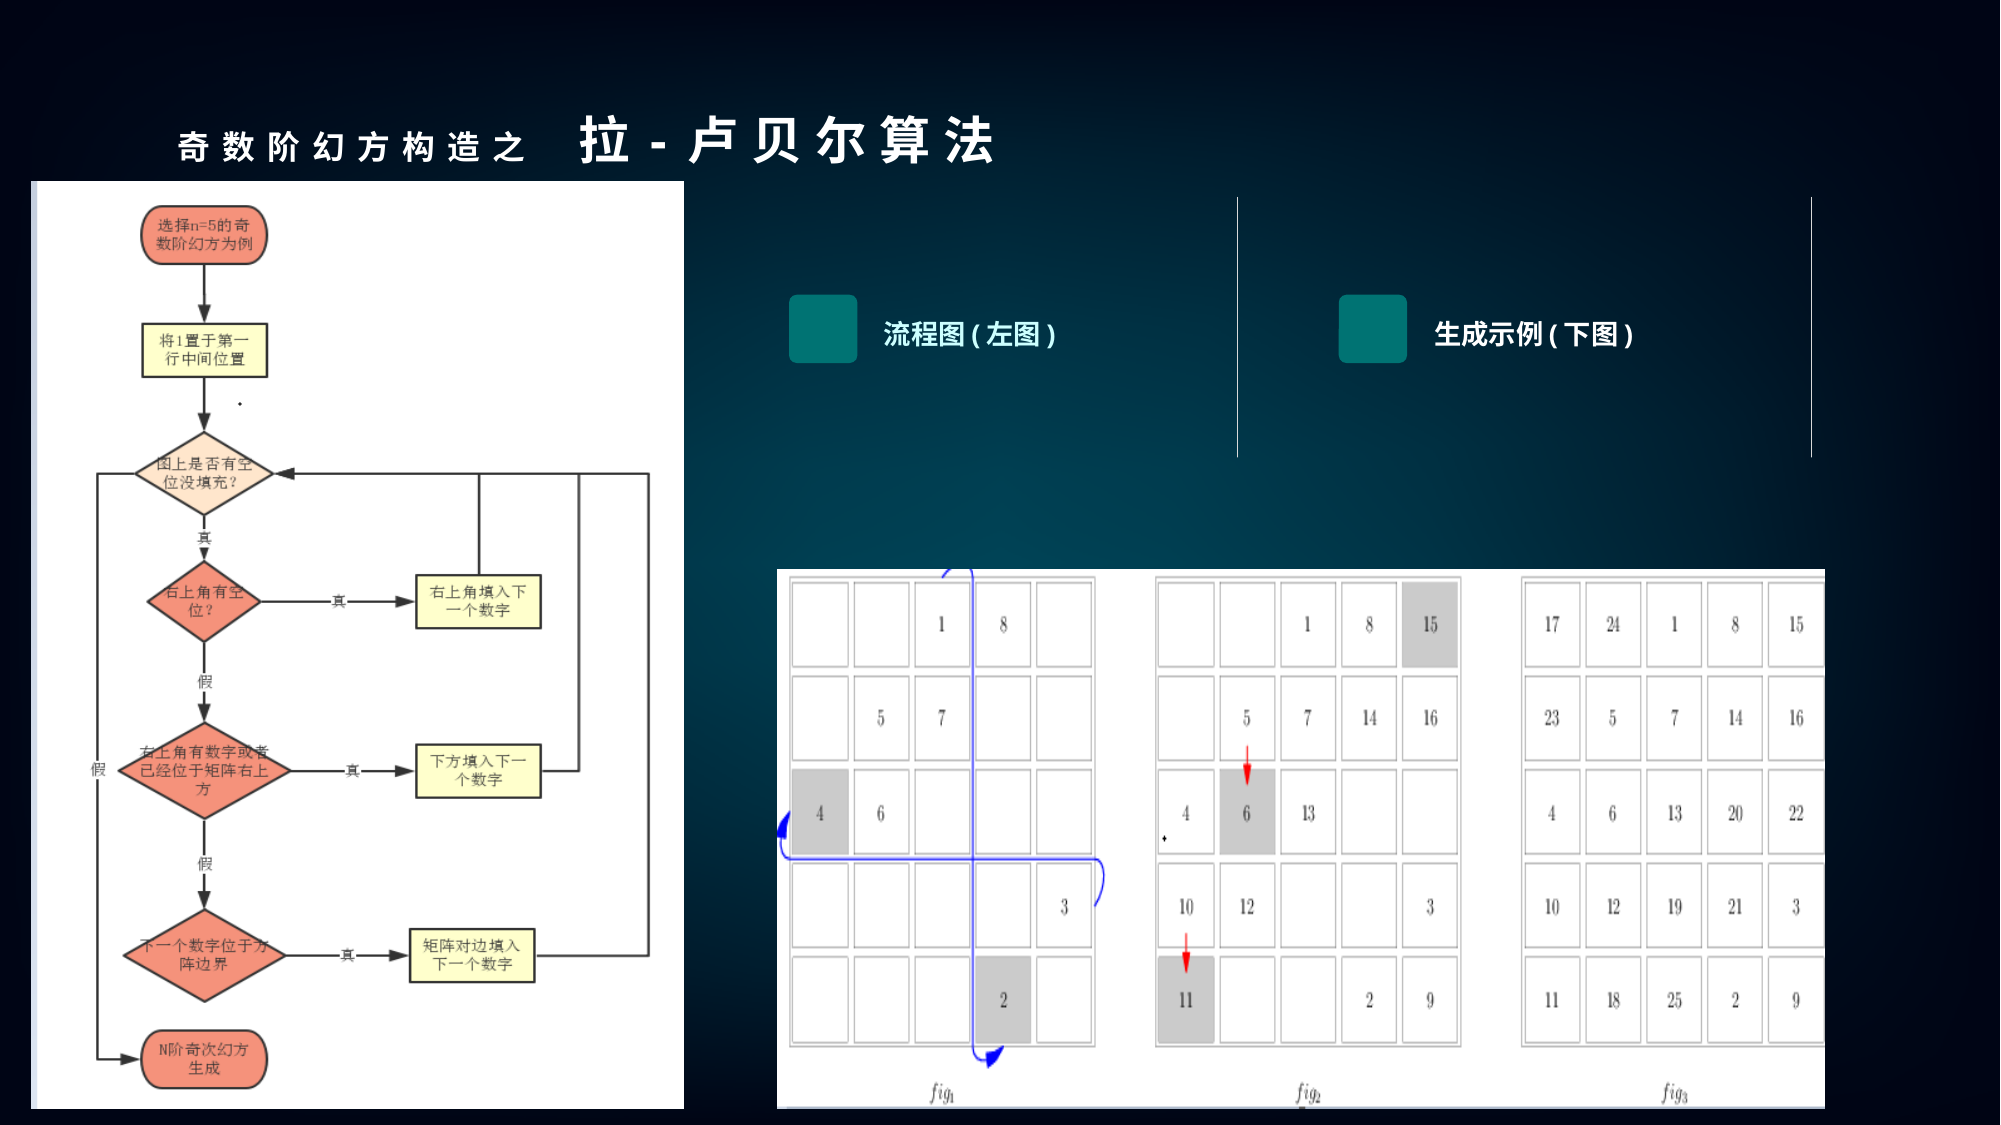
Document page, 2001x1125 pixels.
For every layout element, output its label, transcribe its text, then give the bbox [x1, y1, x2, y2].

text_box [789, 197, 1844, 458]
text_box 奇数阶幻方构造之 拉-卢贝尔算法 [39, 98, 1133, 182]
picture [0, 0, 2000, 1125]
